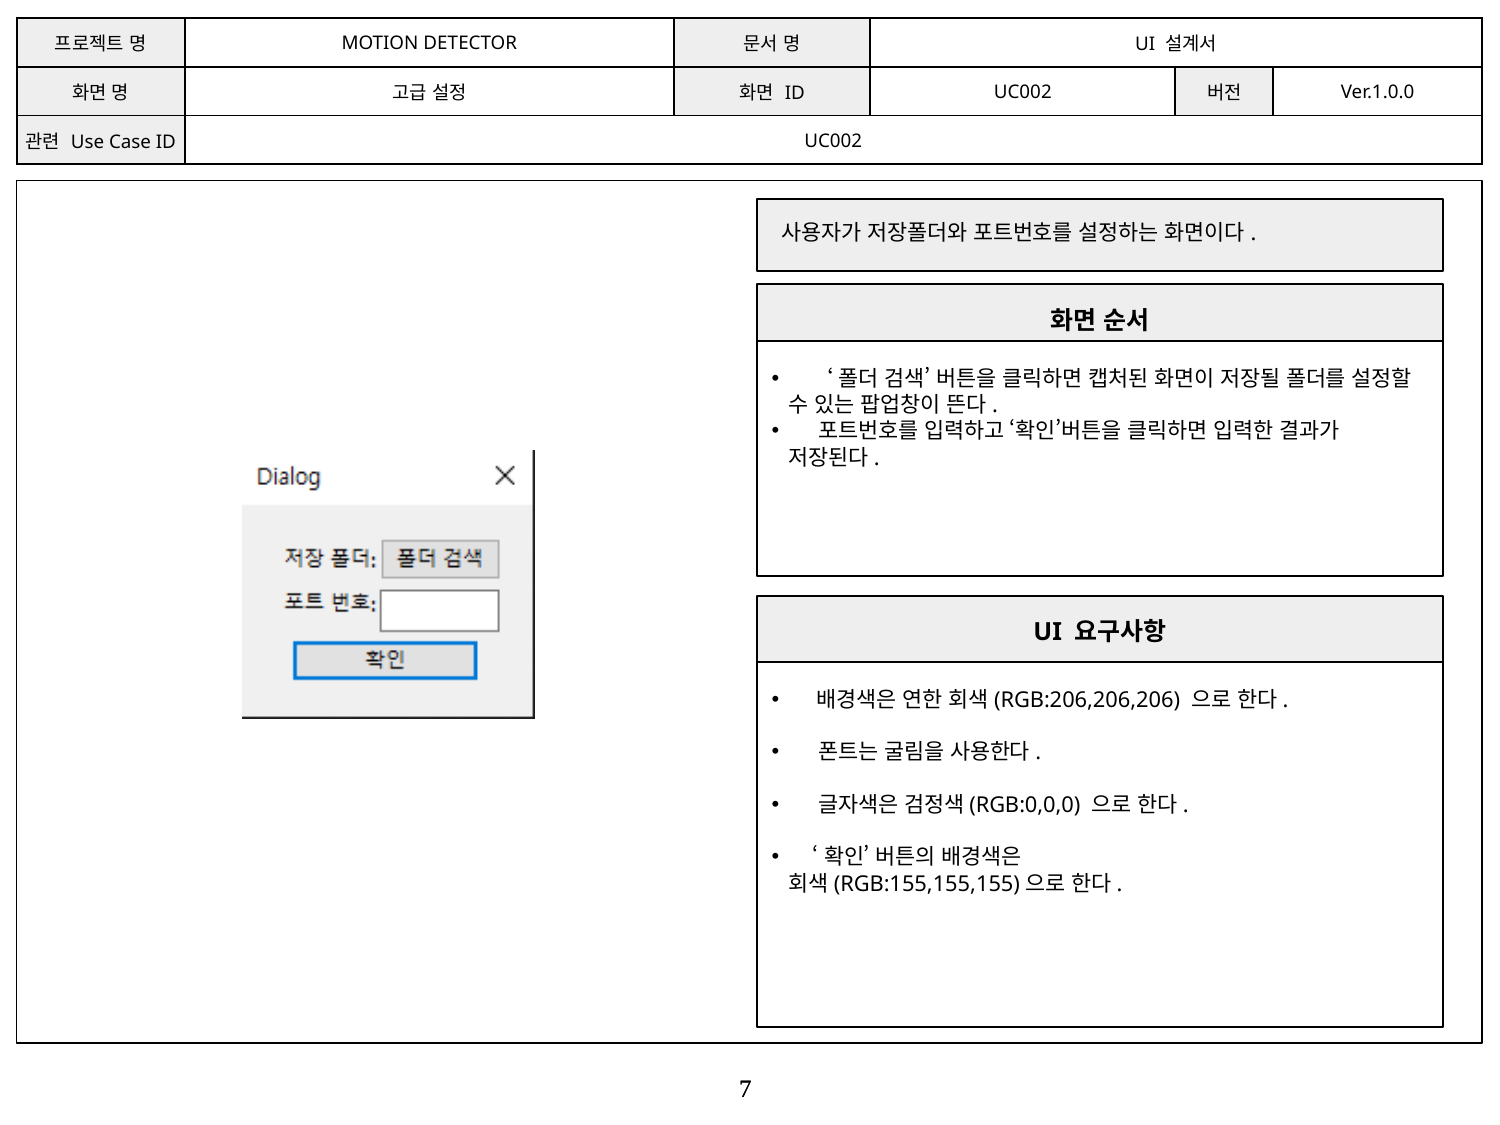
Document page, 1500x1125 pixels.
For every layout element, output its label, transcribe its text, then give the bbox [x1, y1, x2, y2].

table_cell 버전 [1176, 68, 1272, 115]
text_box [756, 595, 1444, 1028]
table_cell 화면 명 [18, 68, 184, 115]
table_cell UC002 [186, 116, 1481, 163]
table_header 문서 명 [675, 19, 869, 66]
table_header 프로젝트 명 [18, 19, 184, 66]
table_cell 관련 Use Case ID [18, 116, 184, 163]
picture [242, 449, 535, 719]
table_header MOTION DETECTOR [186, 19, 673, 66]
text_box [756, 283, 1444, 577]
table_header UI 설계서 [871, 19, 1481, 66]
table_cell Ver.1.0.0 [1274, 68, 1481, 115]
text_box 사용자가 저장폴더와 포트번호를 설정하는 화면이다. [756, 198, 1444, 271]
table_cell UC002 [871, 68, 1174, 115]
table_cell 화면 ID [675, 68, 869, 115]
table_cell 고급 설정 [186, 68, 673, 115]
